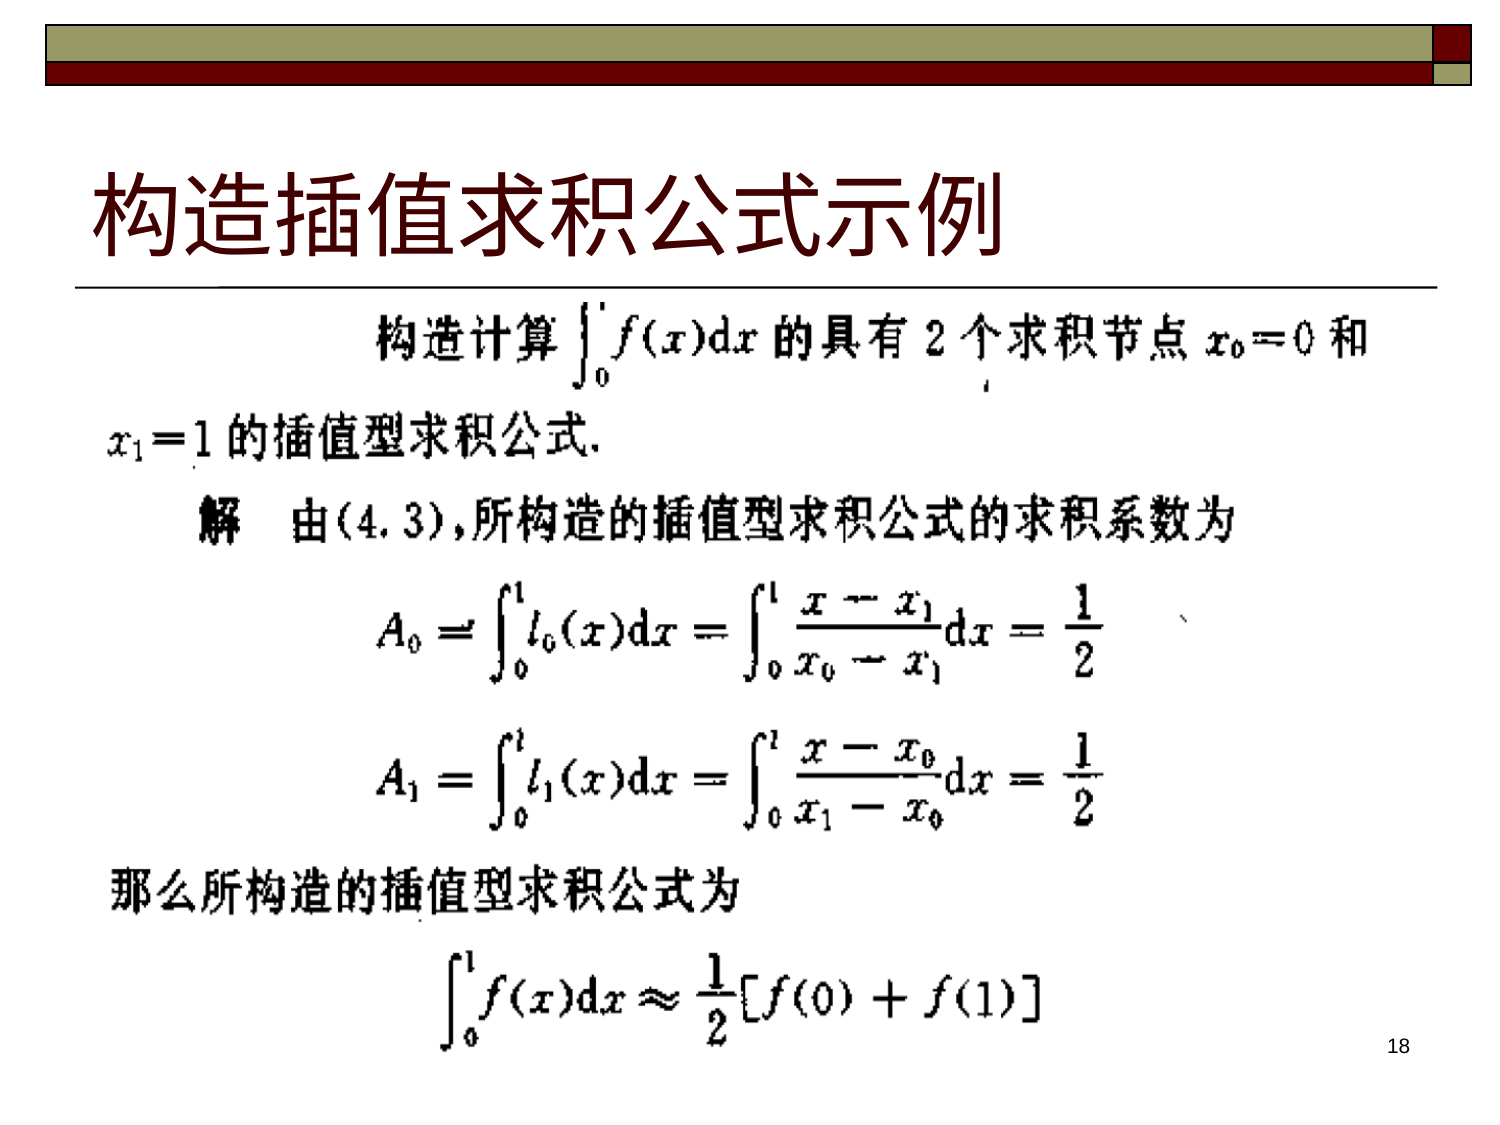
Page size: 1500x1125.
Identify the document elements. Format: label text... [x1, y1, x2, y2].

title 构造插值求积公式示例 [75, 87, 1425, 275]
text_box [100, 290, 1377, 1059]
slide_number 18 [1112, 1024, 1426, 1101]
